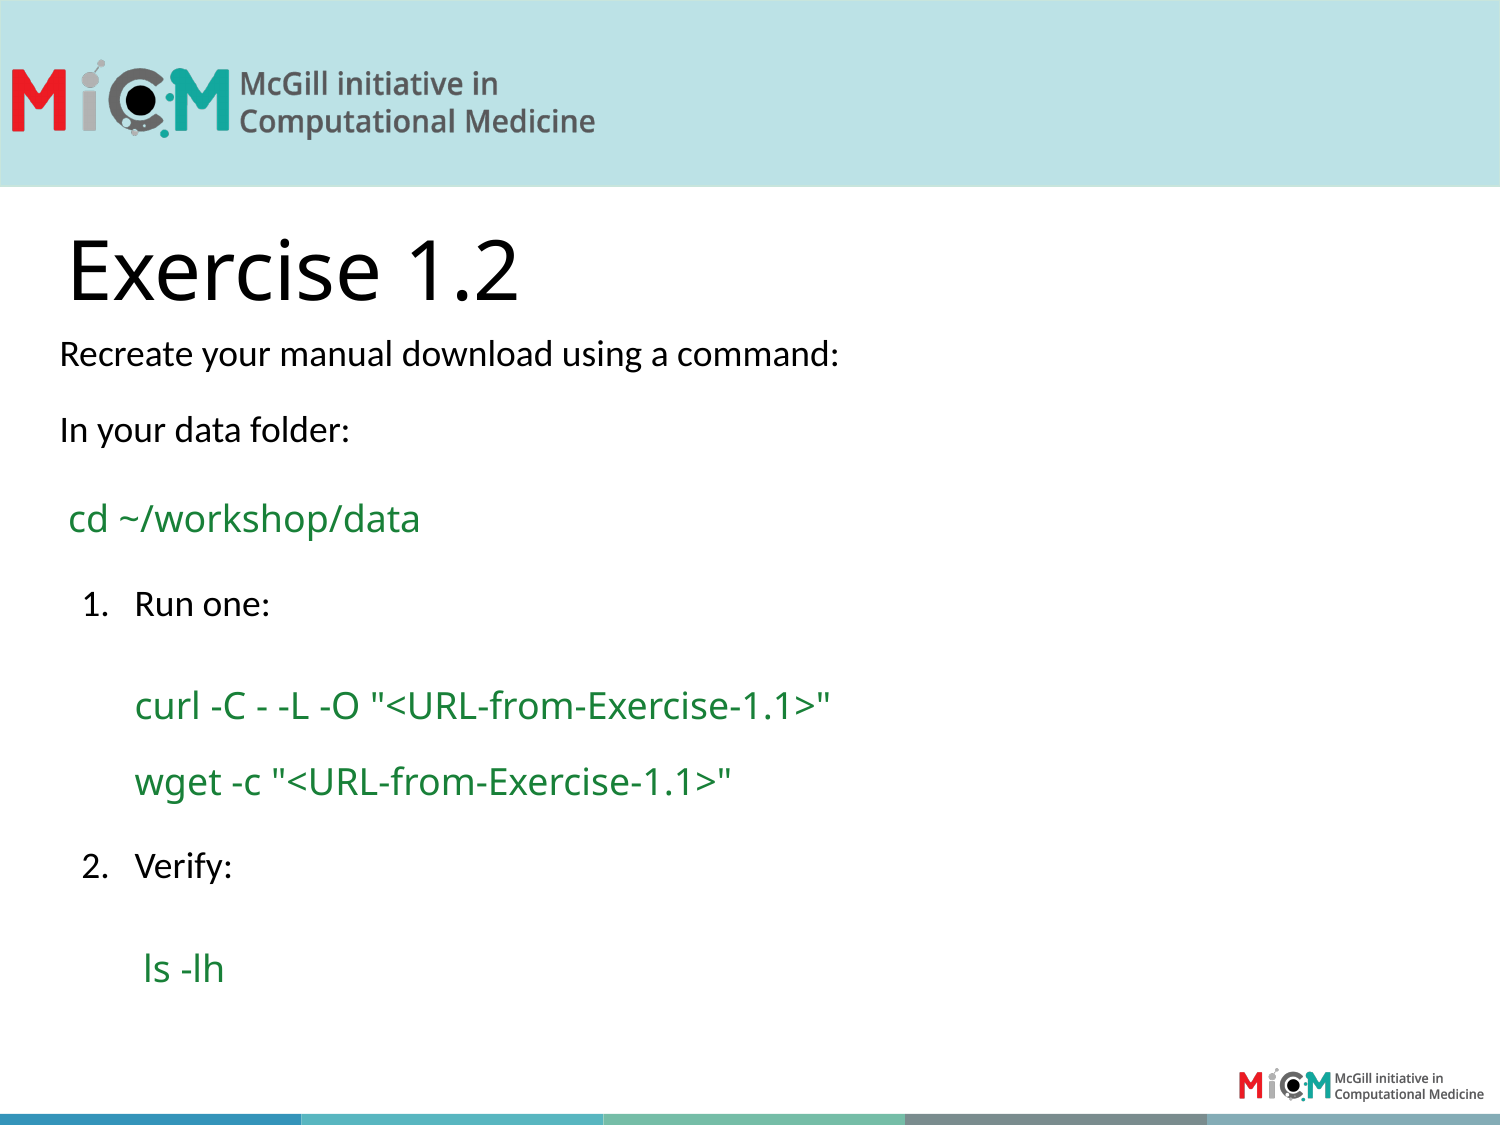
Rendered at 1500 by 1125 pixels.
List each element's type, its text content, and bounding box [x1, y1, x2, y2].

text_box Recreate your manual download using a command: In your data folder: cd ~/workshop/data Run one: curl -C - -L -O "<URL-from-Exercise-1.1>" wget -c "<URL-from-Exercise-1.1>" Verify: ls -lh [44, 307, 1456, 1005]
picture [1211, 1051, 1500, 1122]
title Exercise 1.2 [51, 213, 1449, 307]
picture [0, 19, 634, 187]
